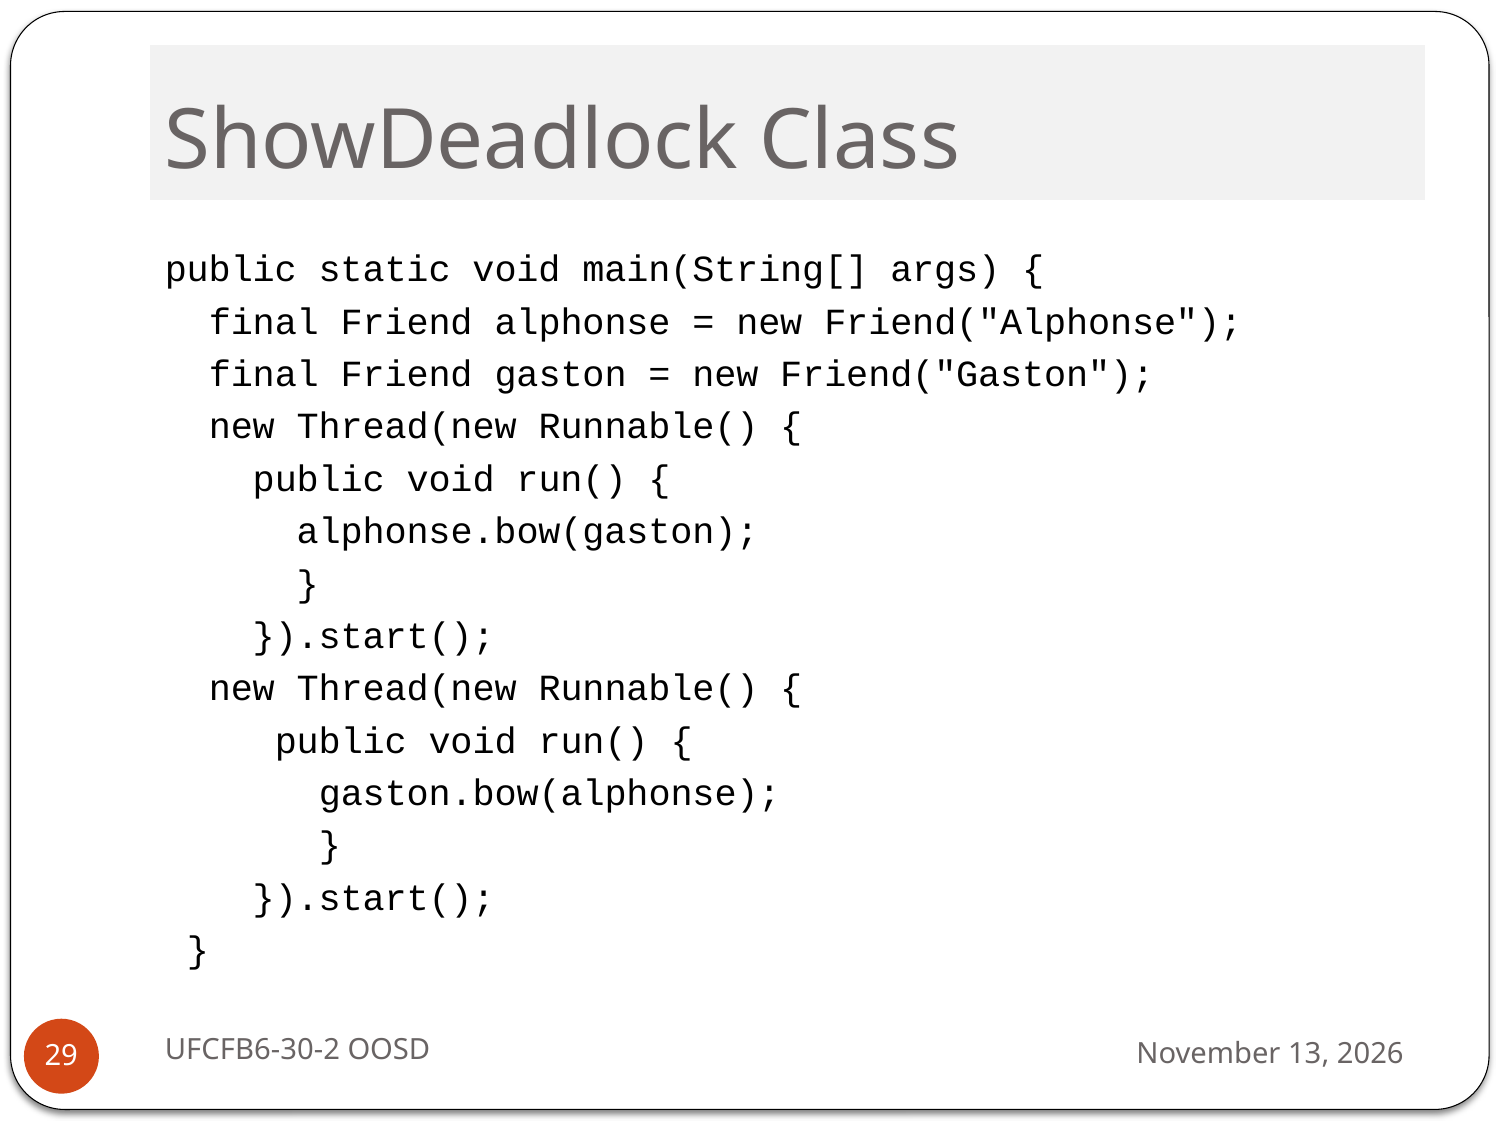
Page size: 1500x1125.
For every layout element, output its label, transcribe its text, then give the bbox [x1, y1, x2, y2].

footer UFCFB6-30-2 OOSD [150, 1012, 800, 1088]
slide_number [1012, 1015, 1419, 1094]
title ShowDeadlock Class [150, 45, 1425, 200]
slide_number 29 [23, 1018, 99, 1094]
list public static void main(String[] args) { final Friend alphonse = new Friend("Alphonse"); final Friend gaston = new Friend("Gaston"); new Thread(new Runnable() { public void run() { alphonse.bow(gaston); } }).start(); new Thread(new Runnable() { public void run() { gaston.bow(alphonse); } }).start(); } [150, 237, 1425, 988]
